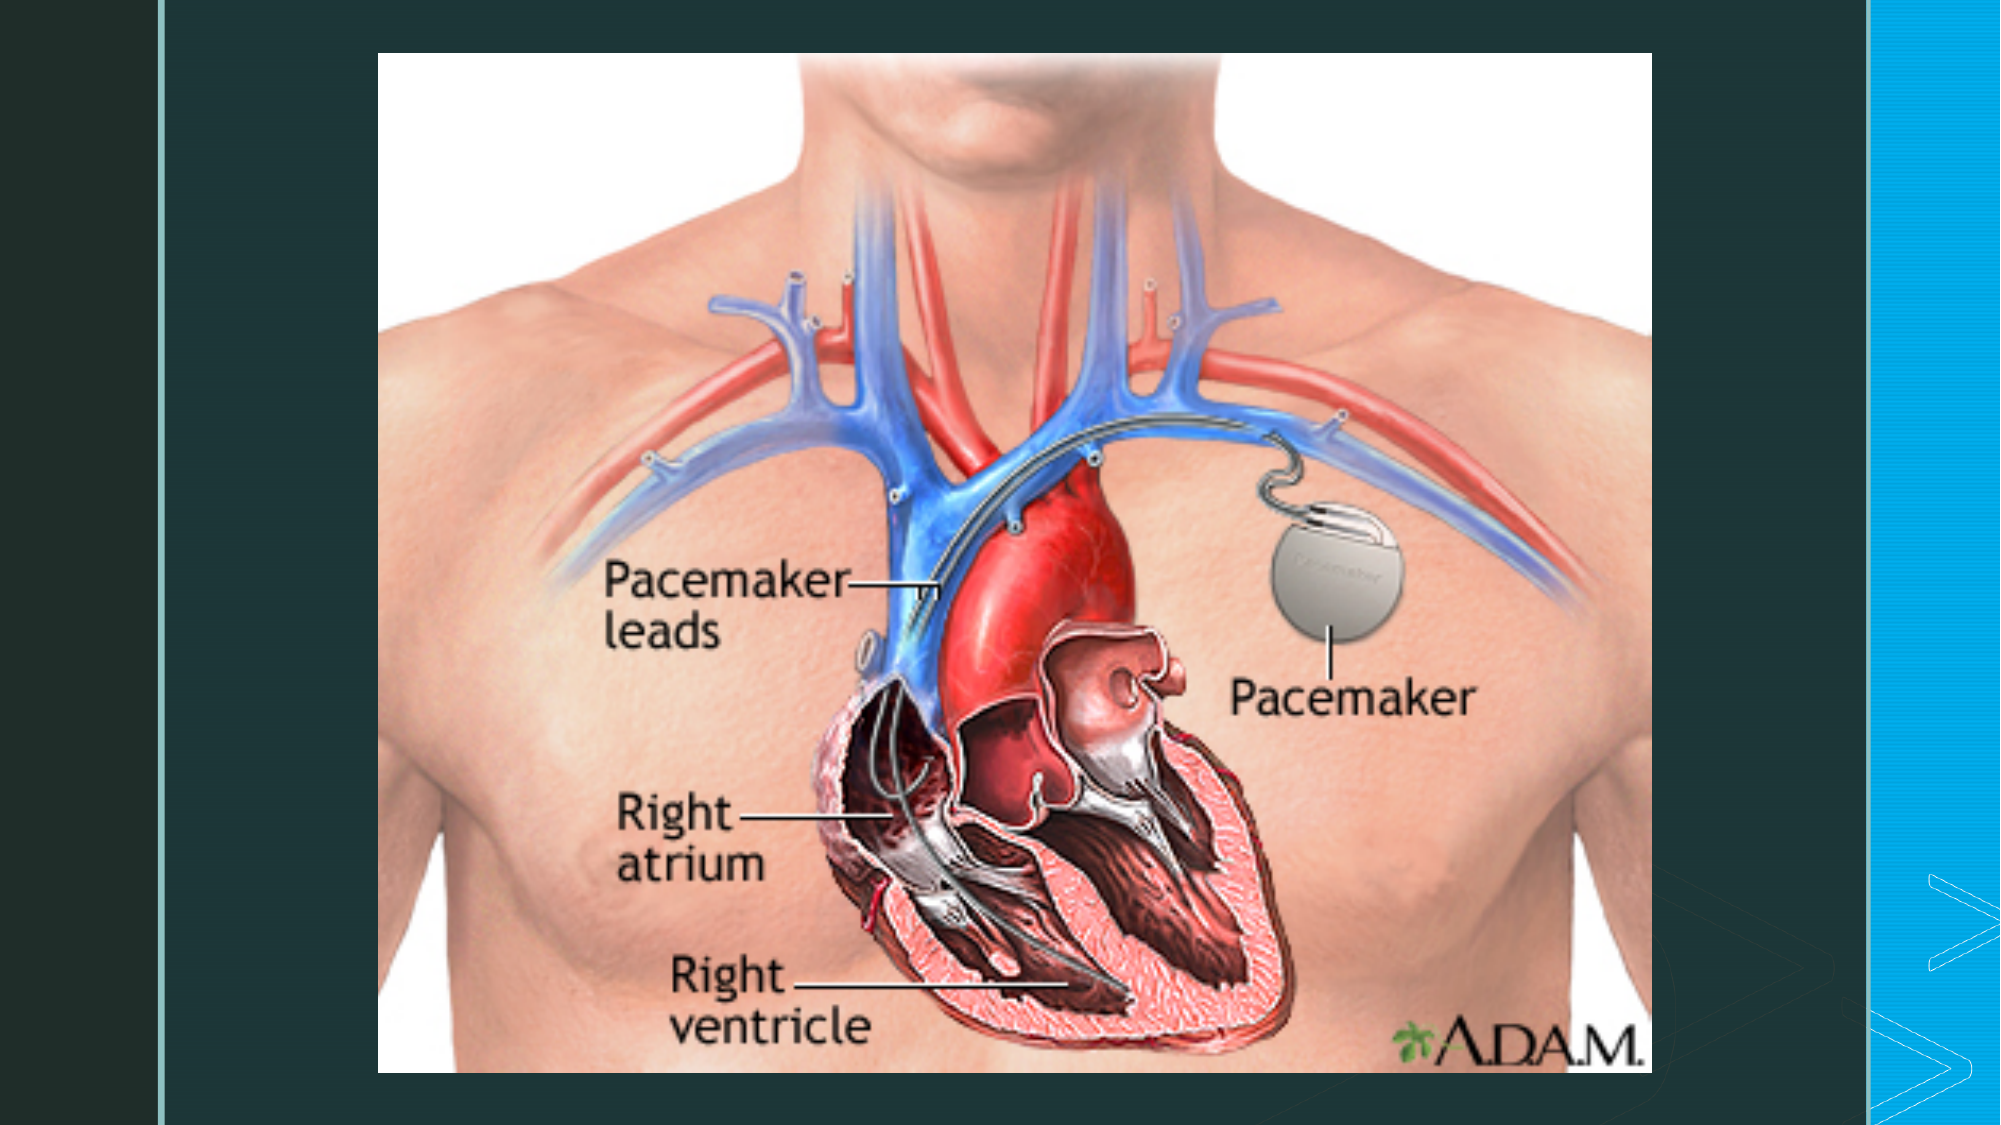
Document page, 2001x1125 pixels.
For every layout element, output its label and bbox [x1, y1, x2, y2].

picture [378, 53, 1653, 1073]
